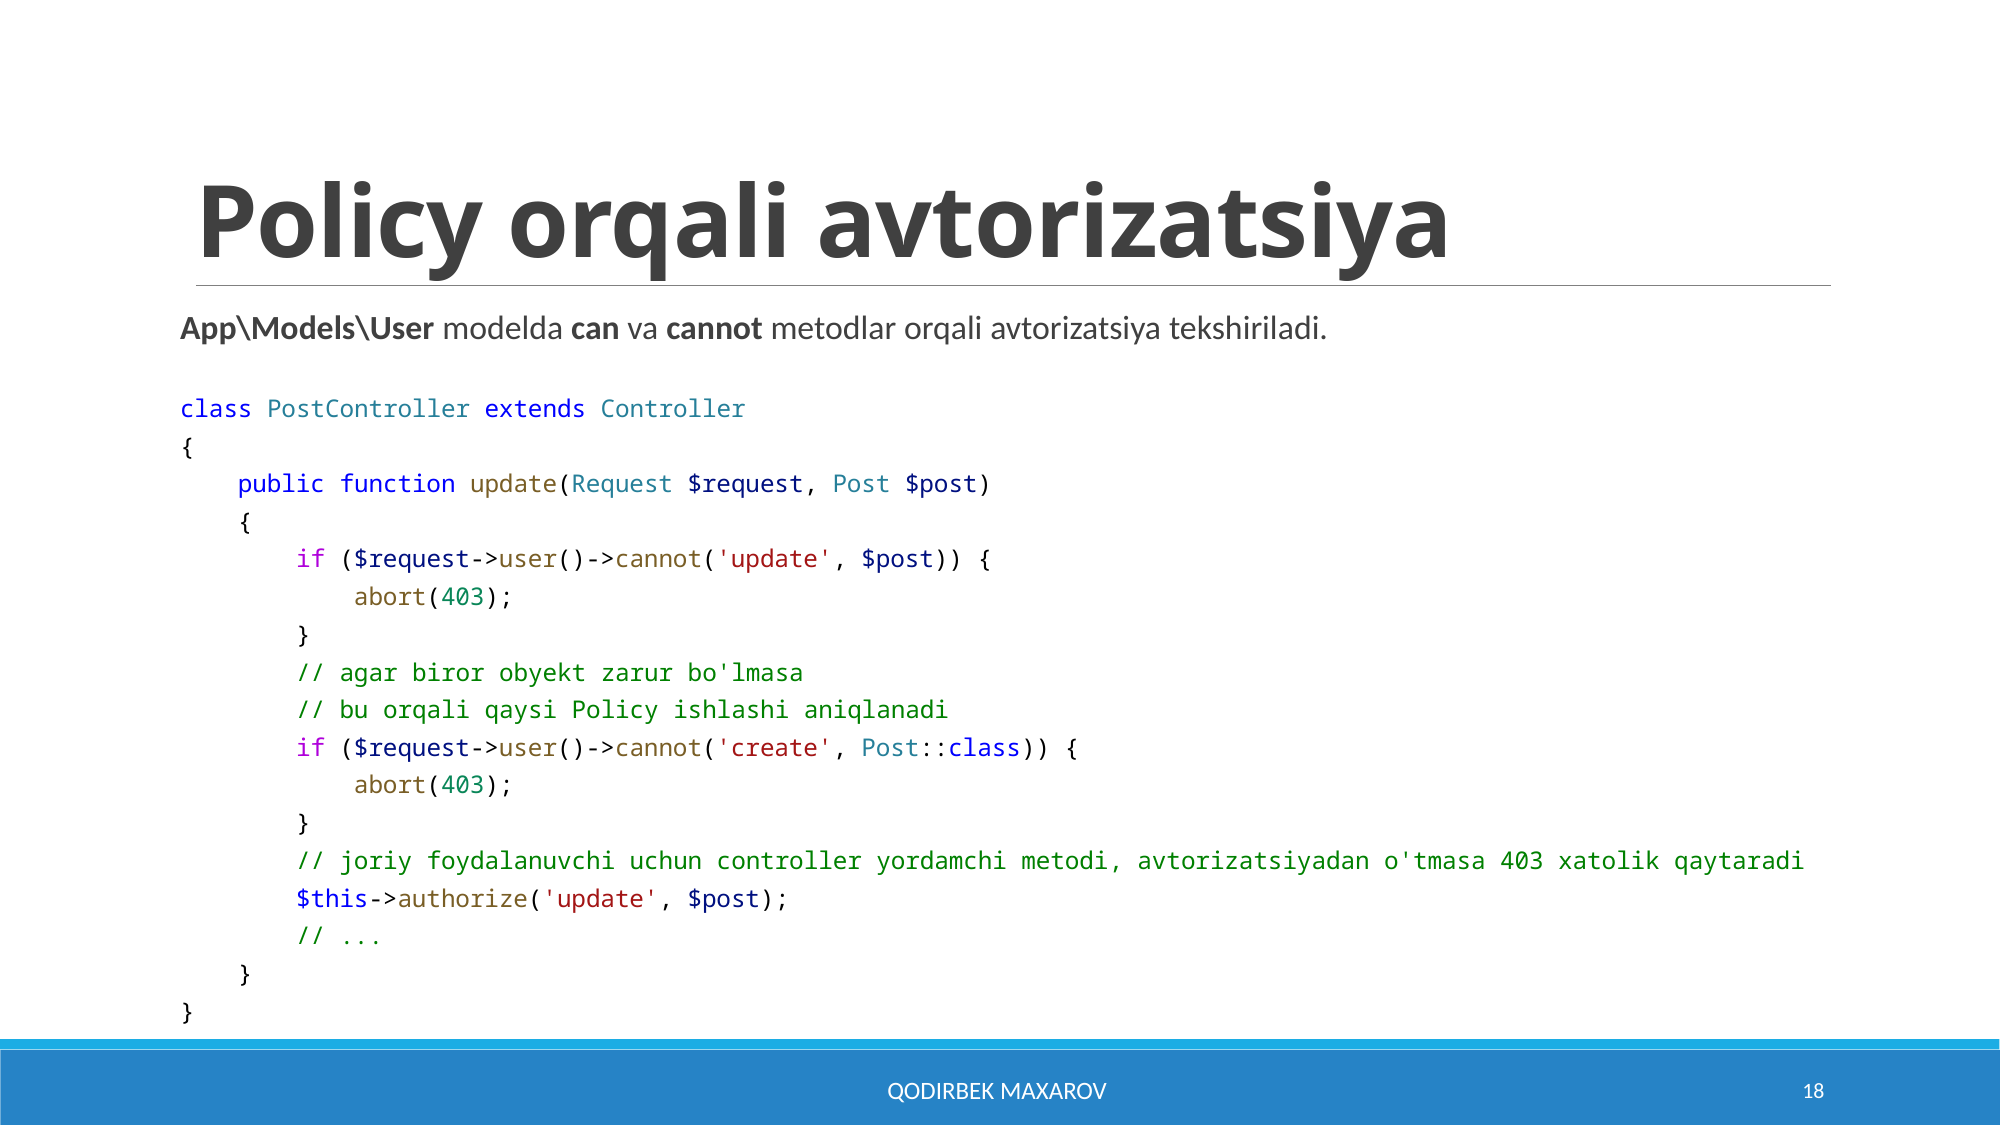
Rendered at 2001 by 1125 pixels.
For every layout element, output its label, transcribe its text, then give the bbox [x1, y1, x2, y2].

slide_number 18 [1624, 1059, 1840, 1120]
footer Qodirbek Maxarov [604, 1059, 1396, 1120]
title Policy orqali avtorizatsiya [180, 47, 1830, 285]
list App\Models\User modelda can va cannot metodlar orqali avtorizatsiya tekshiriladi. class PostController extends Controller { public function update(Request $request, Post $post) { if ($request->user()->cannot('update', $post)) { abort(403); } // agar biror obyekt zarur bo'lmasa // bu orqali qaysi Policy ishlashi aniqlanadi if ($request->user()->cannot('create', Post::class)) { abort(403); } // joriy foydalanuvchi uchun controller yordamchi metodi, avtorizatsiyadan o'tmasa 403 xatolik qaytaradi $this->authorize('update', $post); // ... } } [180, 302, 1868, 1043]
